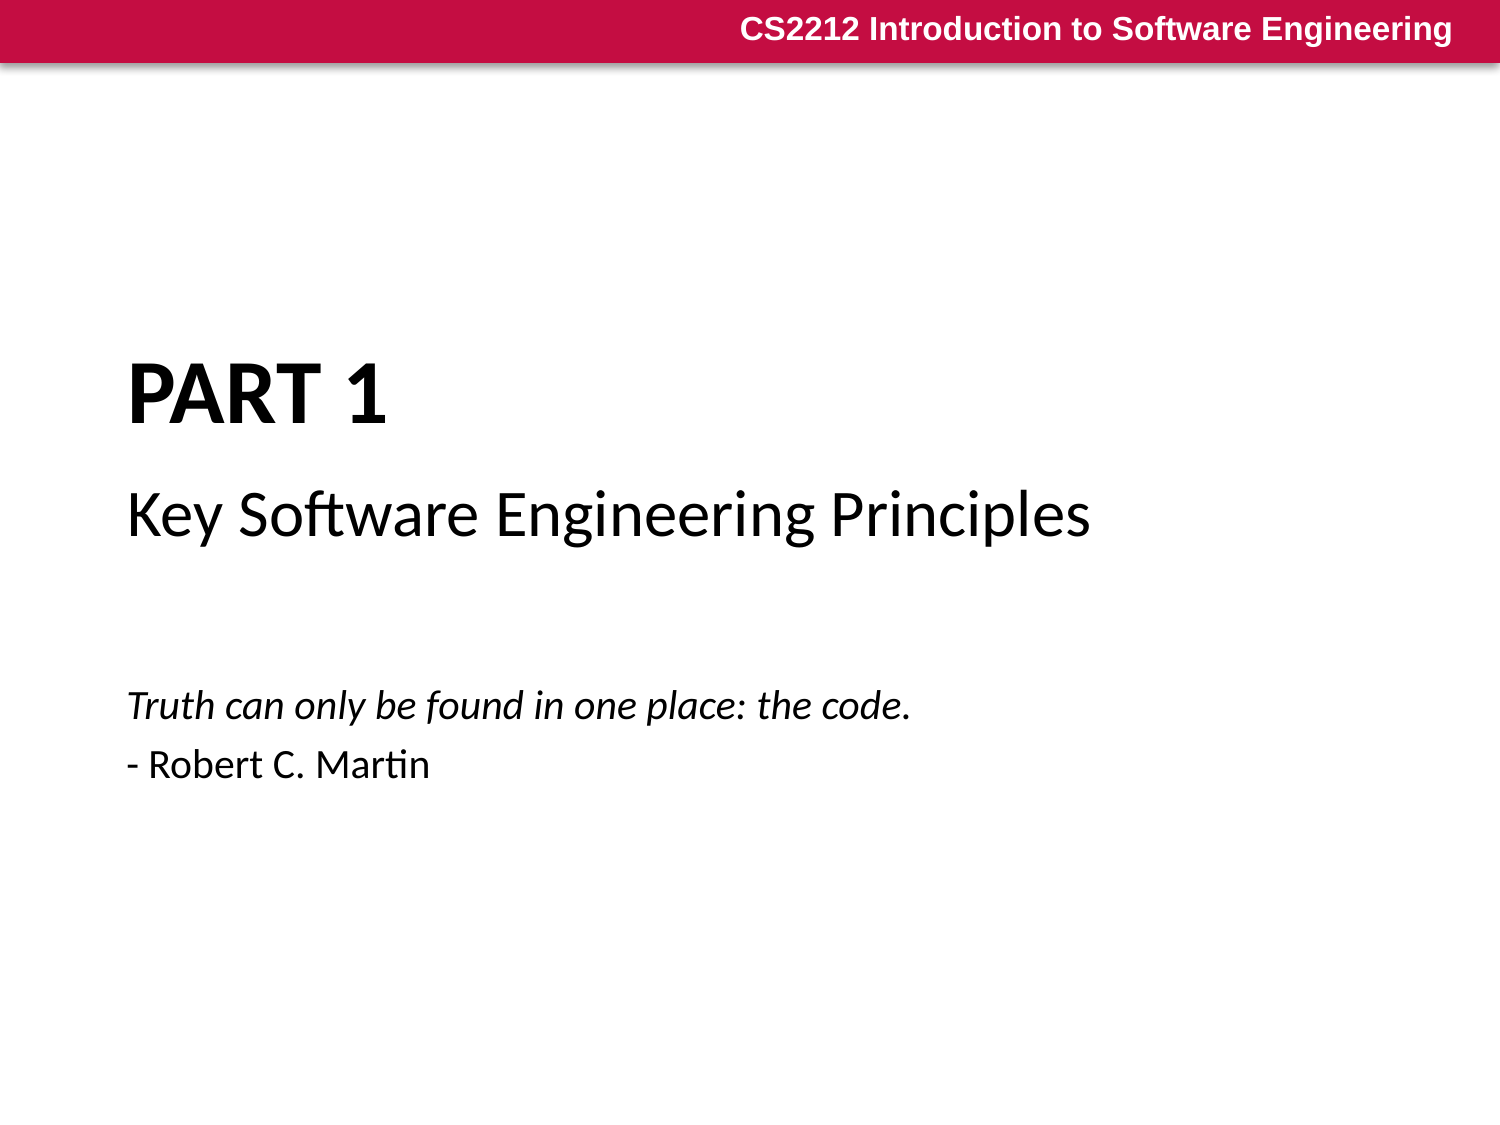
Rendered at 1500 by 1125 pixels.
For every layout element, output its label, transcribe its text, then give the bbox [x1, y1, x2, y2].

text_box Truth can only be found in one place: the code. - Robert C. Martin [111, 612, 1387, 997]
list Key Software Engineering Principles [112, 462, 1388, 709]
picture [0, 0, 1500, 63]
title Part 1 [112, 324, 1388, 450]
